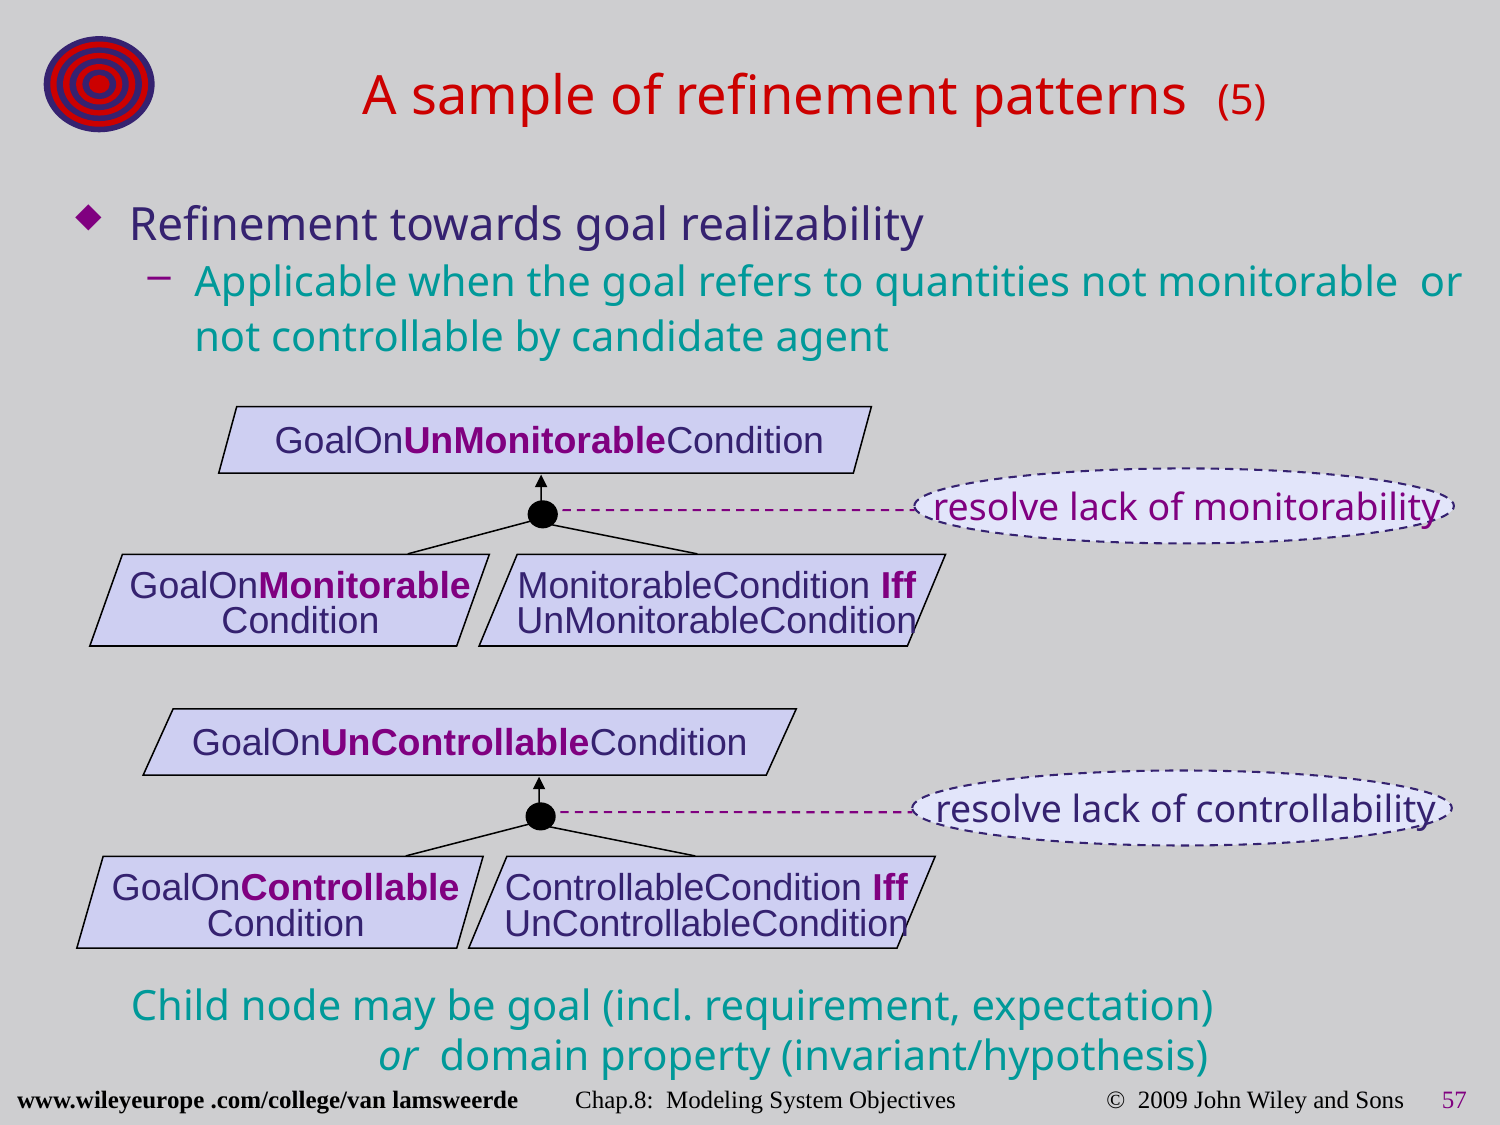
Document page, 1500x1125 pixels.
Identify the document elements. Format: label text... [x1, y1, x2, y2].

text_box [527, 803, 555, 829]
list Refinement towards goal realizability Applicable when the goal refers to quantities not monitorable or not controllable by candidate agent [35, 162, 1500, 376]
text_box resolve lack of monitorability [918, 476, 1457, 536]
text_box resolve lack of controllability [920, 778, 1452, 838]
text_box GoalOnUnMonitorableCondition [162, 408, 936, 468]
text_box [218, 468, 855, 474]
text_box GoalOnControllable Condition [90, 863, 463, 951]
text_box [912, 799, 920, 817]
text_box [532, 776, 546, 803]
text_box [478, 554, 946, 649]
text_box GoalOnUnControllableCondition [177, 710, 771, 770]
text_box [1021, 468, 1347, 476]
text_box [101, 856, 466, 863]
text_box [1020, 838, 1344, 846]
title A sample of refinement patterns (5) [146, 15, 1498, 168]
text_box [120, 554, 476, 561]
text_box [468, 856, 936, 951]
text_box [76, 902, 90, 949]
text_box [89, 580, 113, 647]
text_box [534, 474, 548, 501]
text_box Child node may be goal (incl. requirement, expectation) or domain property (invariant/hypothesis) [116, 961, 1433, 1087]
text_box [143, 708, 797, 776]
text_box [529, 501, 557, 527]
text_box [914, 499, 918, 512]
text_box [1020, 770, 1344, 778]
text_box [44, 36, 155, 132]
text_box GoalOnMonitorable Condition [113, 561, 473, 649]
text_box [1023, 536, 1346, 544]
